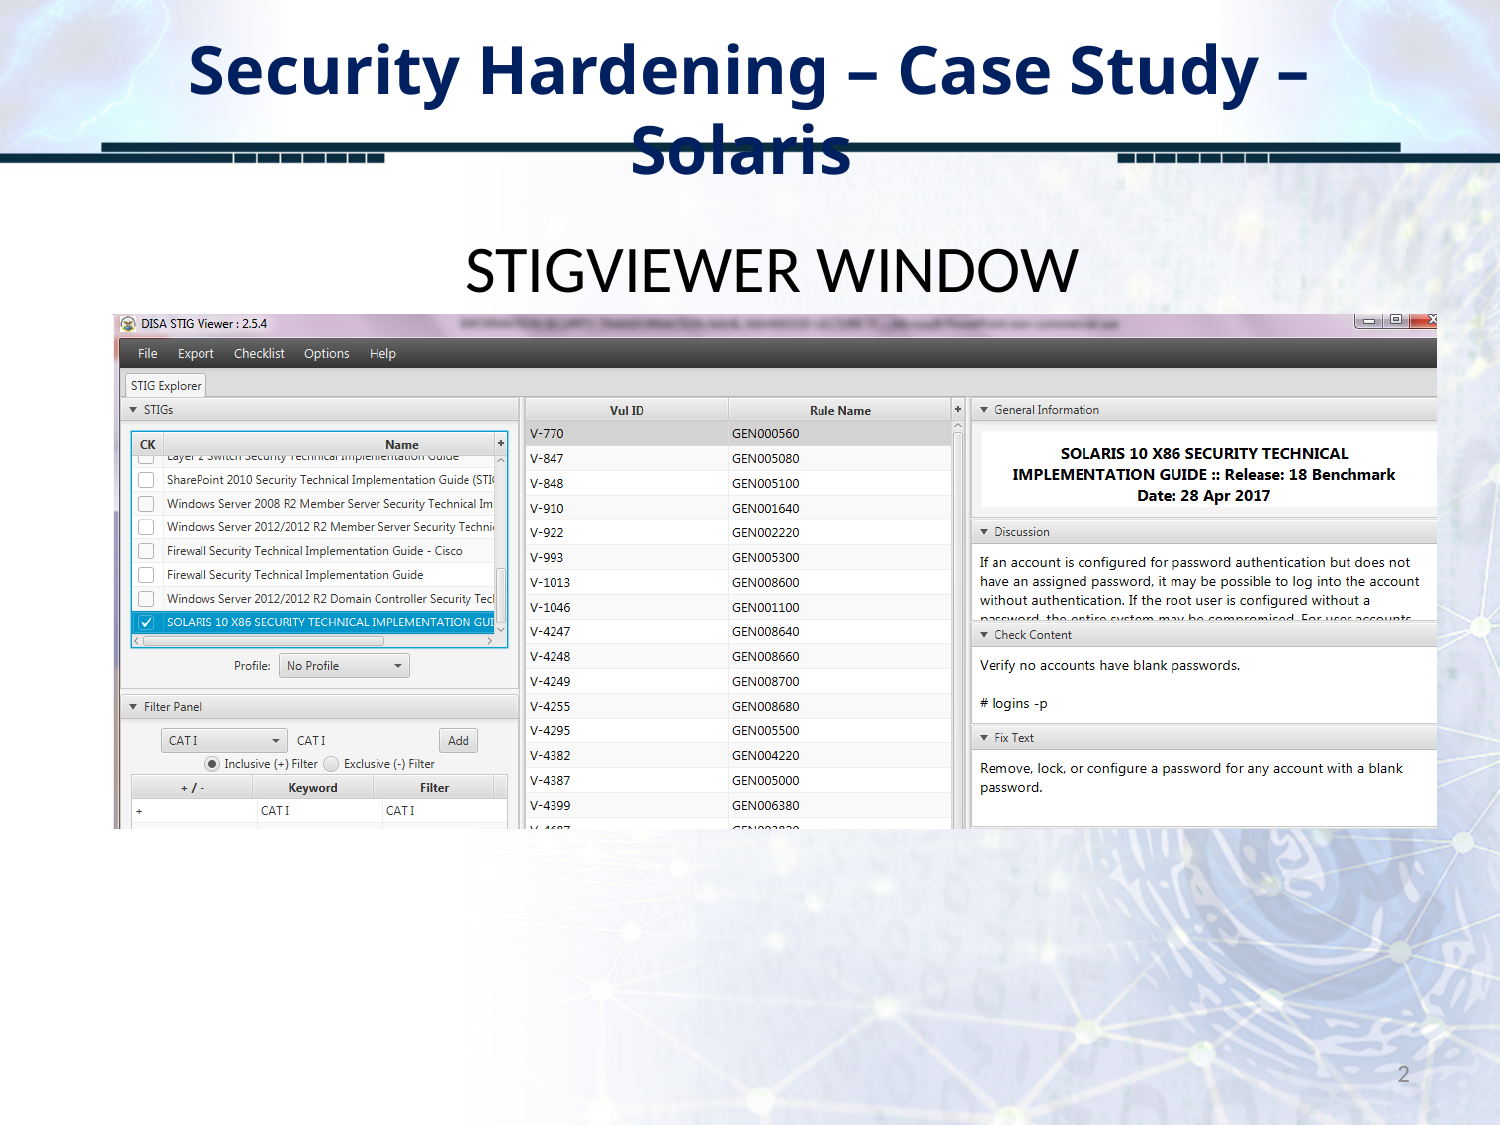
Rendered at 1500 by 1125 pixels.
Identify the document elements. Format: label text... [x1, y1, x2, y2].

slide_number 2 [1074, 1042, 1425, 1103]
picture [0, 0, 1500, 1125]
title Security Hardening – Case Study – Solaris [75, 34, 1425, 182]
text_box STIGVIEWER WINDOW [450, 218, 1095, 312]
